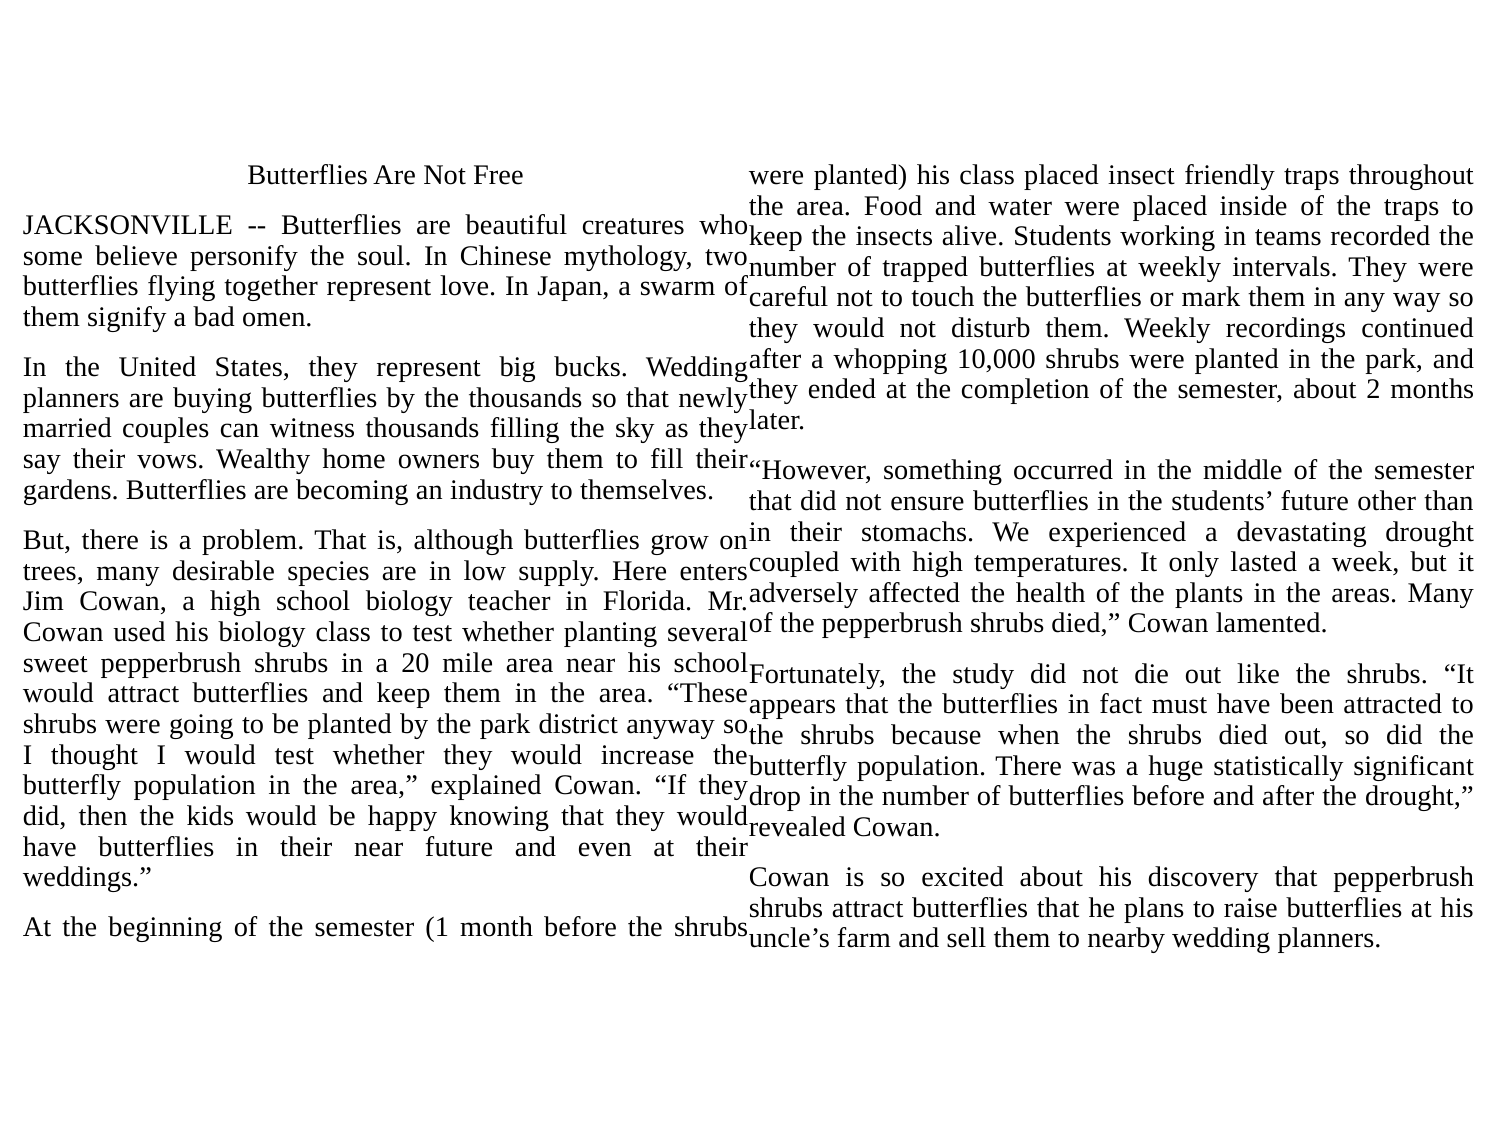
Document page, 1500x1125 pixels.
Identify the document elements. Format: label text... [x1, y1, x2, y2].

text_box Butterflies Are Not Free JACKSONVILLE -- Butterflies are beautiful creatures who some believe personify the soul. In Chinese mythology, two butterflies flying together represent love. In Japan, a swarm of them signify a bad omen. In the United States, they represent big bucks. Wedding planners are buying butterflies by the thousands so that newly married couples can witness thousands filling the sky as they say their vows. Wealthy home owners buy them to fill their gardens. Butterflies are becoming an industry to themselves. But, there is a problem. That is, although butterflies grow on trees, many desirable species are in low supply. Here enters Jim Cowan, a high school biology teacher in Florida. Mr. Cowan used his biology class to test whether planting several sweet pepperbrush shrubs in a 20 mile area near his school would attract butterflies and keep them in the area. “These shrubs were going to be planted by the park district anyway so I thought I would test whether they would increase the butterfly population in the area,” explained Cowan. “If they did, then the kids would be happy knowing that they would have butterflies in their near future and even at their weddings.” At the beginning of the semester (1 month before the shrubs were planted) his class placed insect friendly traps throughout the area. Food and water were placed inside of the traps to keep the insects alive. Students working in teams recorded the number of trapped butterflies at weekly intervals. They were careful not to touch the butterflies or mark them in any way so they would not disturb them. Weekly recordings continued after a whopping 10,000 shrubs were planted in the park, and they ended at the completion of the semester, about 2 months later. “However, something occurred in the middle of the semester that did not ensure butterflies in the students’ future other than in their stomachs. We experienced a devastating drought coupled with high temperatures. It only lasted a week, but it adversely affected the health of the plants in the areas. Many of the pepperbrush shrubs died,” Cowan lamented. Fortunately, the study did not die out like the shrubs. “It appears that the butterflies in fact must have been attracted to the shrubs because when the shrubs died out, so did the butterfly population. There was a huge statistically significant drop in the number of butterflies before and after the drought,” revealed Cowan. Cowan is so excited about his discovery that pepperbrush shrubs attract butterflies that he plans to raise butterflies at his uncle’s farm and sell them to nearby wedding planners. [11, 154, 1487, 977]
